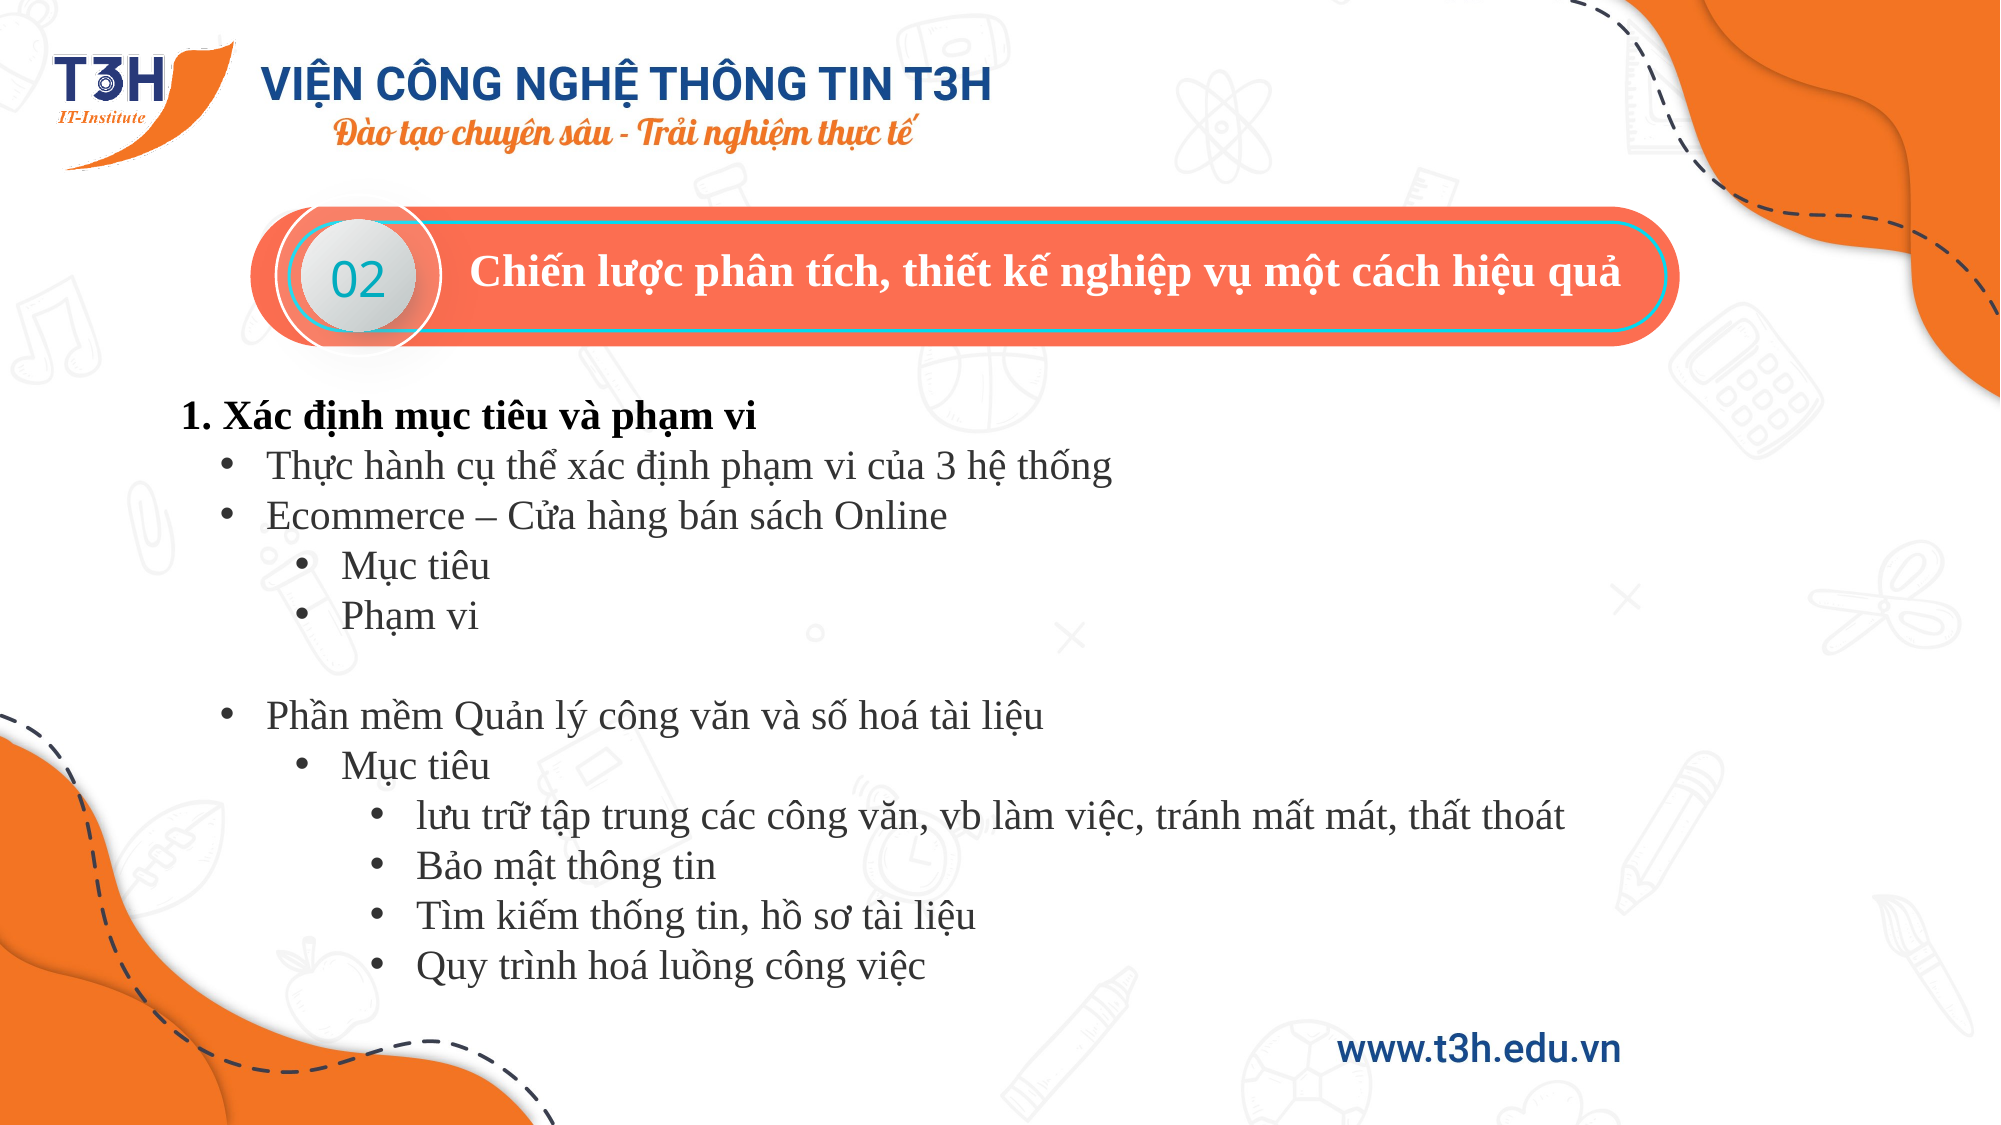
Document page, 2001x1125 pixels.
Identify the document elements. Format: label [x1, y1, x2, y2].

text_box [467, 206, 1680, 347]
picture [0, 0, 2000, 1125]
text_box [250, 206, 275, 347]
text_box [275, 194, 467, 415]
